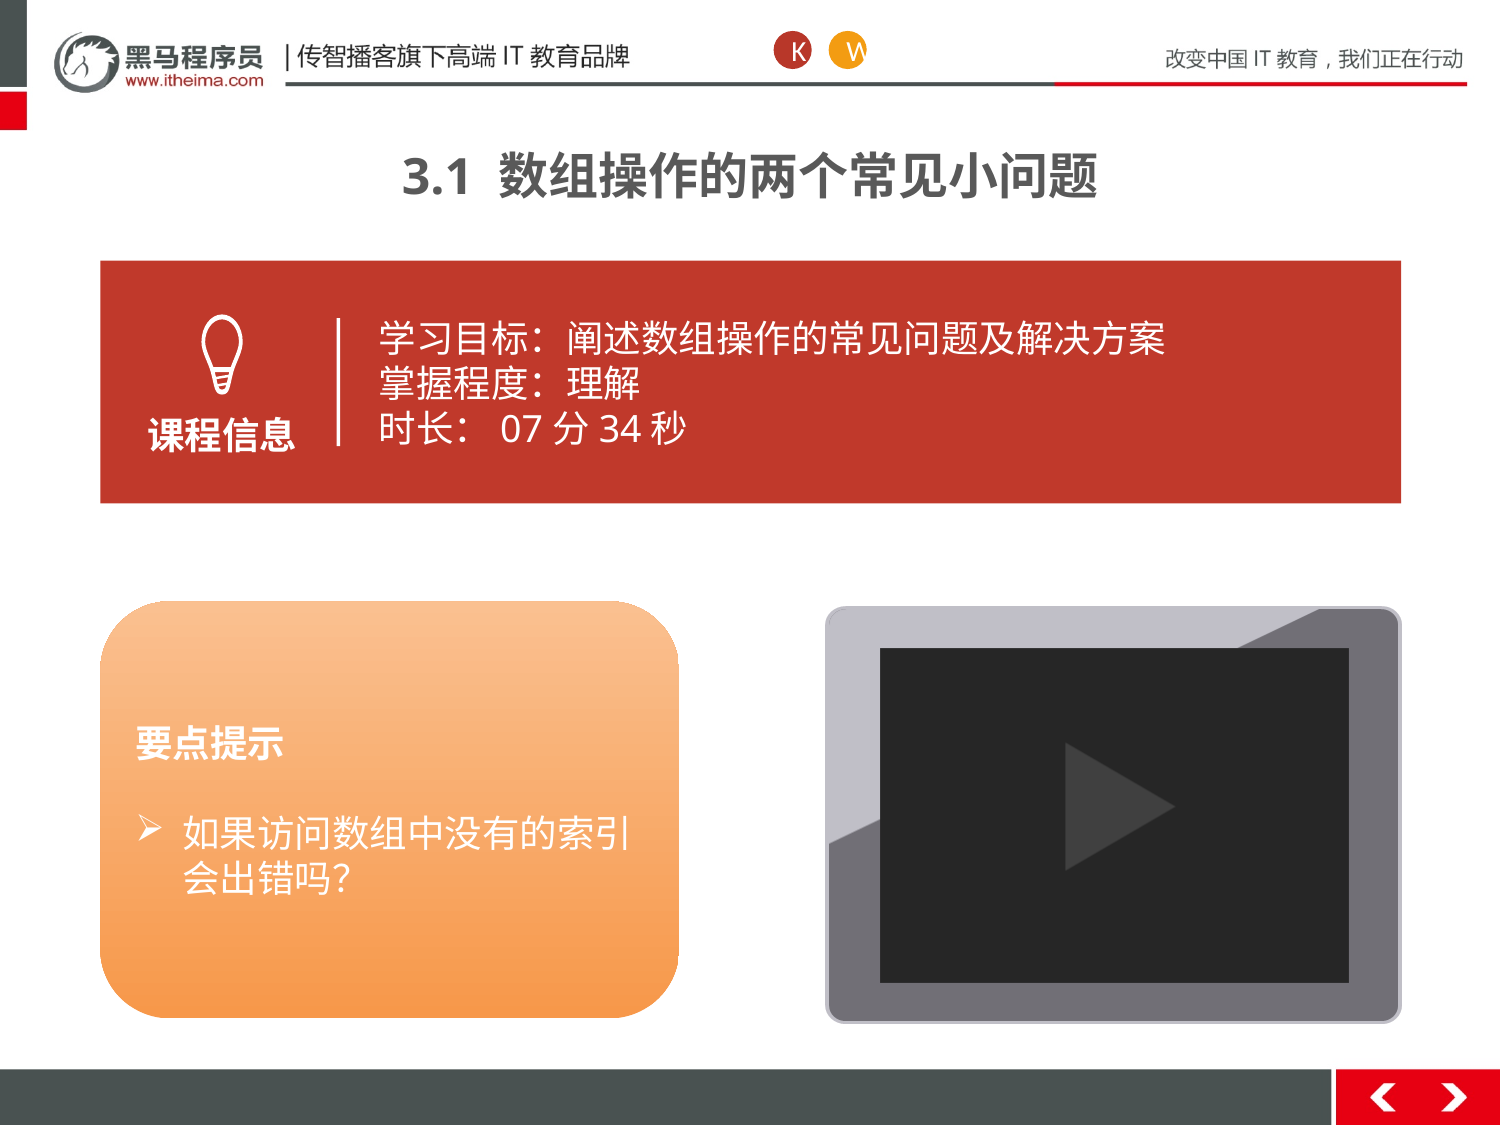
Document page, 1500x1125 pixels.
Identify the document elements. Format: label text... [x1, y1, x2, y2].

text_box [335, 316, 342, 448]
text_box W [826, 28, 869, 72]
text_box 要点提示 如果访问数组中没有的索引会出错吗？ [100, 601, 680, 1019]
text_box 3.1 数组操作的两个常见小问题 [0, 137, 1500, 209]
text_box 学习目标：阐述数组操作的常见问题及解决方案 掌握程度：理解 时长：07分34秒 [364, 307, 1353, 458]
text_box K [771, 28, 814, 72]
picture [0, 0, 1500, 137]
text_box [98, 258, 1403, 505]
picture [0, 209, 1500, 1125]
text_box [130, 314, 314, 466]
